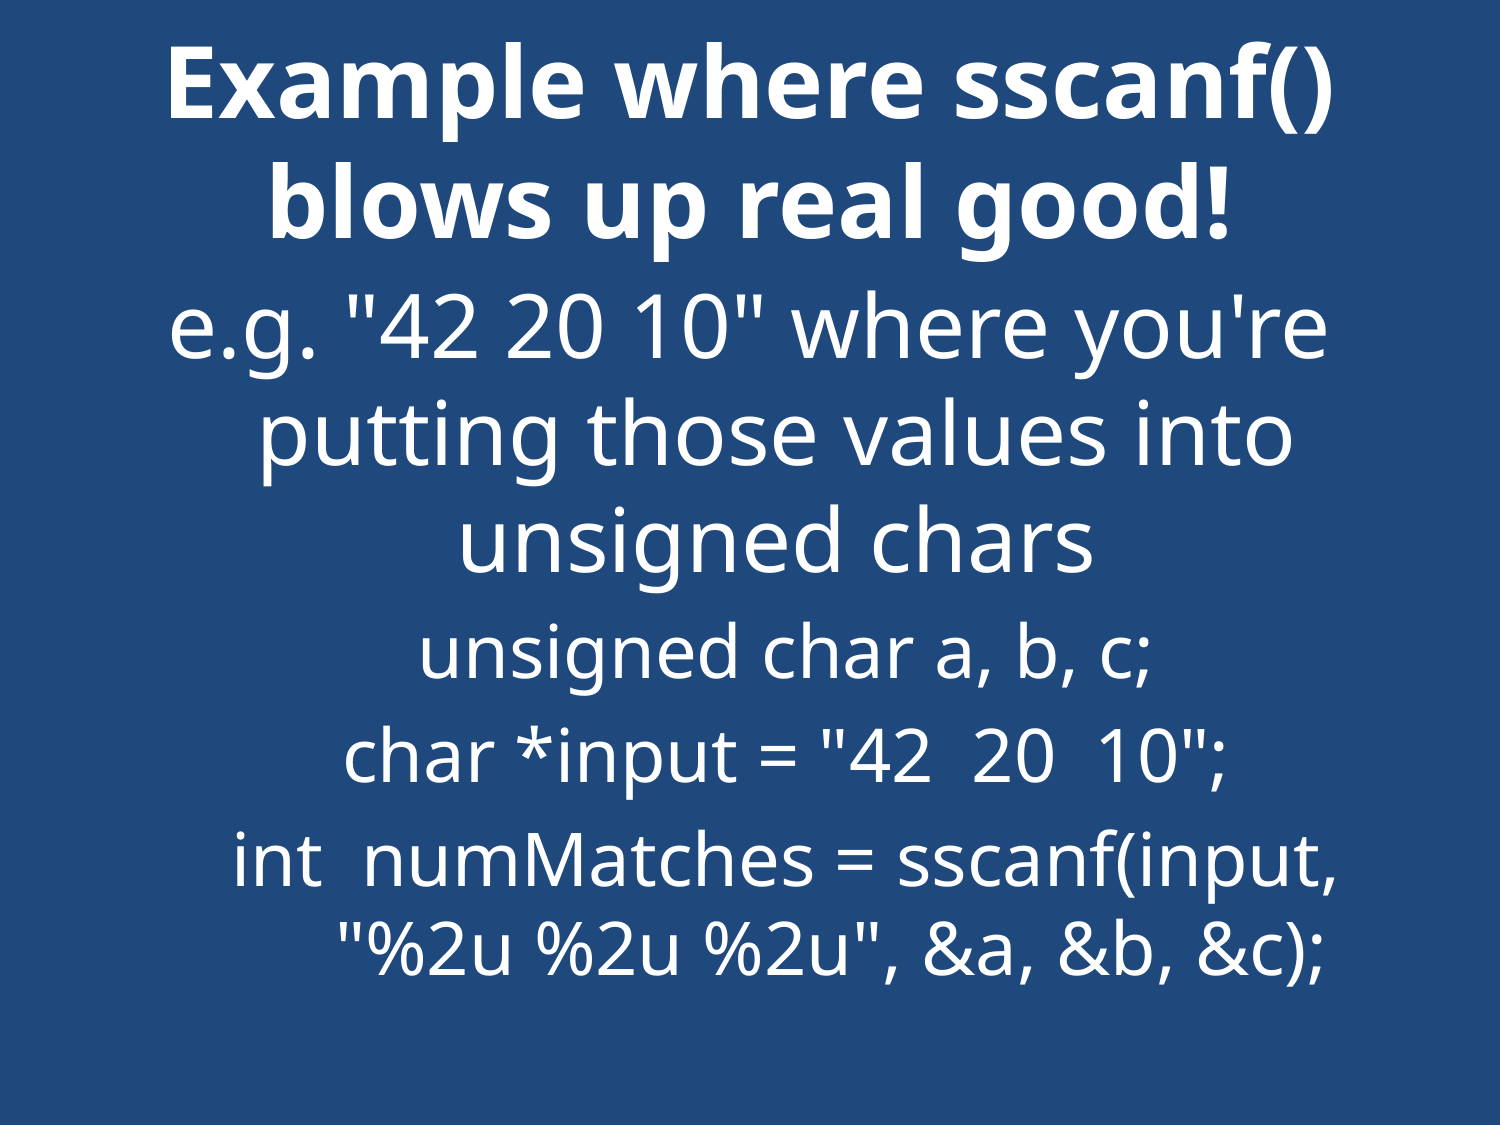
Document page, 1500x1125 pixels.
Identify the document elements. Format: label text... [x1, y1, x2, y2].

list e.g. "42 20 10" where you're putting those values into unsigned chars unsigned char a, b, c; char *input = "42 20 10"; int numMatches = sscanf(input, "%2u %2u %2u", &a, &b, &c); [75, 262, 1425, 1005]
title Example where sscanf() blows up real good! [75, 45, 1425, 233]
